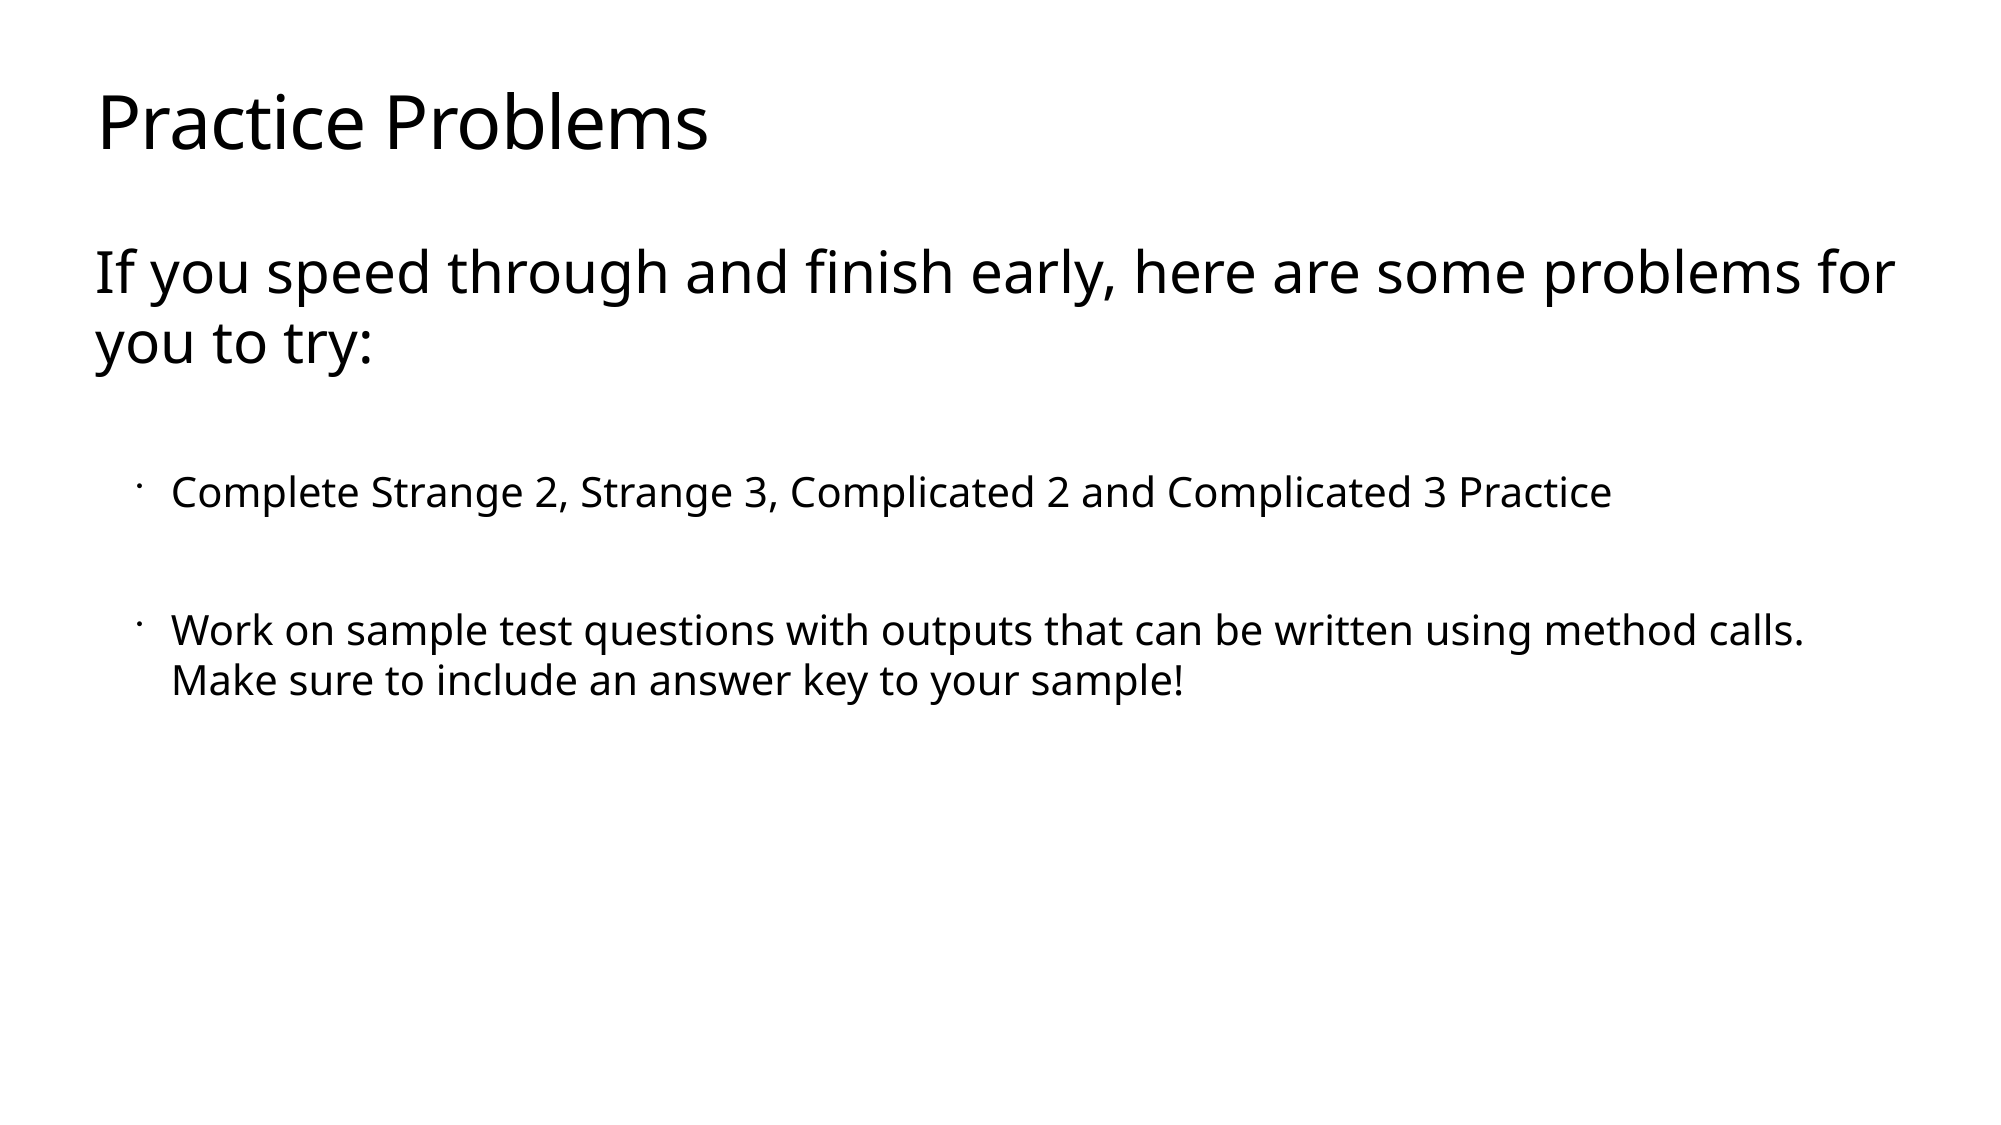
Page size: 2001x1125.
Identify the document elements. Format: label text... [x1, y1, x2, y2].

title Practice Problems [96, 75, 1904, 166]
list If you speed through and finish early, here are some problems for you to try: Complete Strange 2, Strange 3, Complicated 2 and Complicated 3 Practice Work on sample test questions with outputs that can be written using method calls. Make sure to include an answer key to your sample! [95, 235, 1904, 501]
